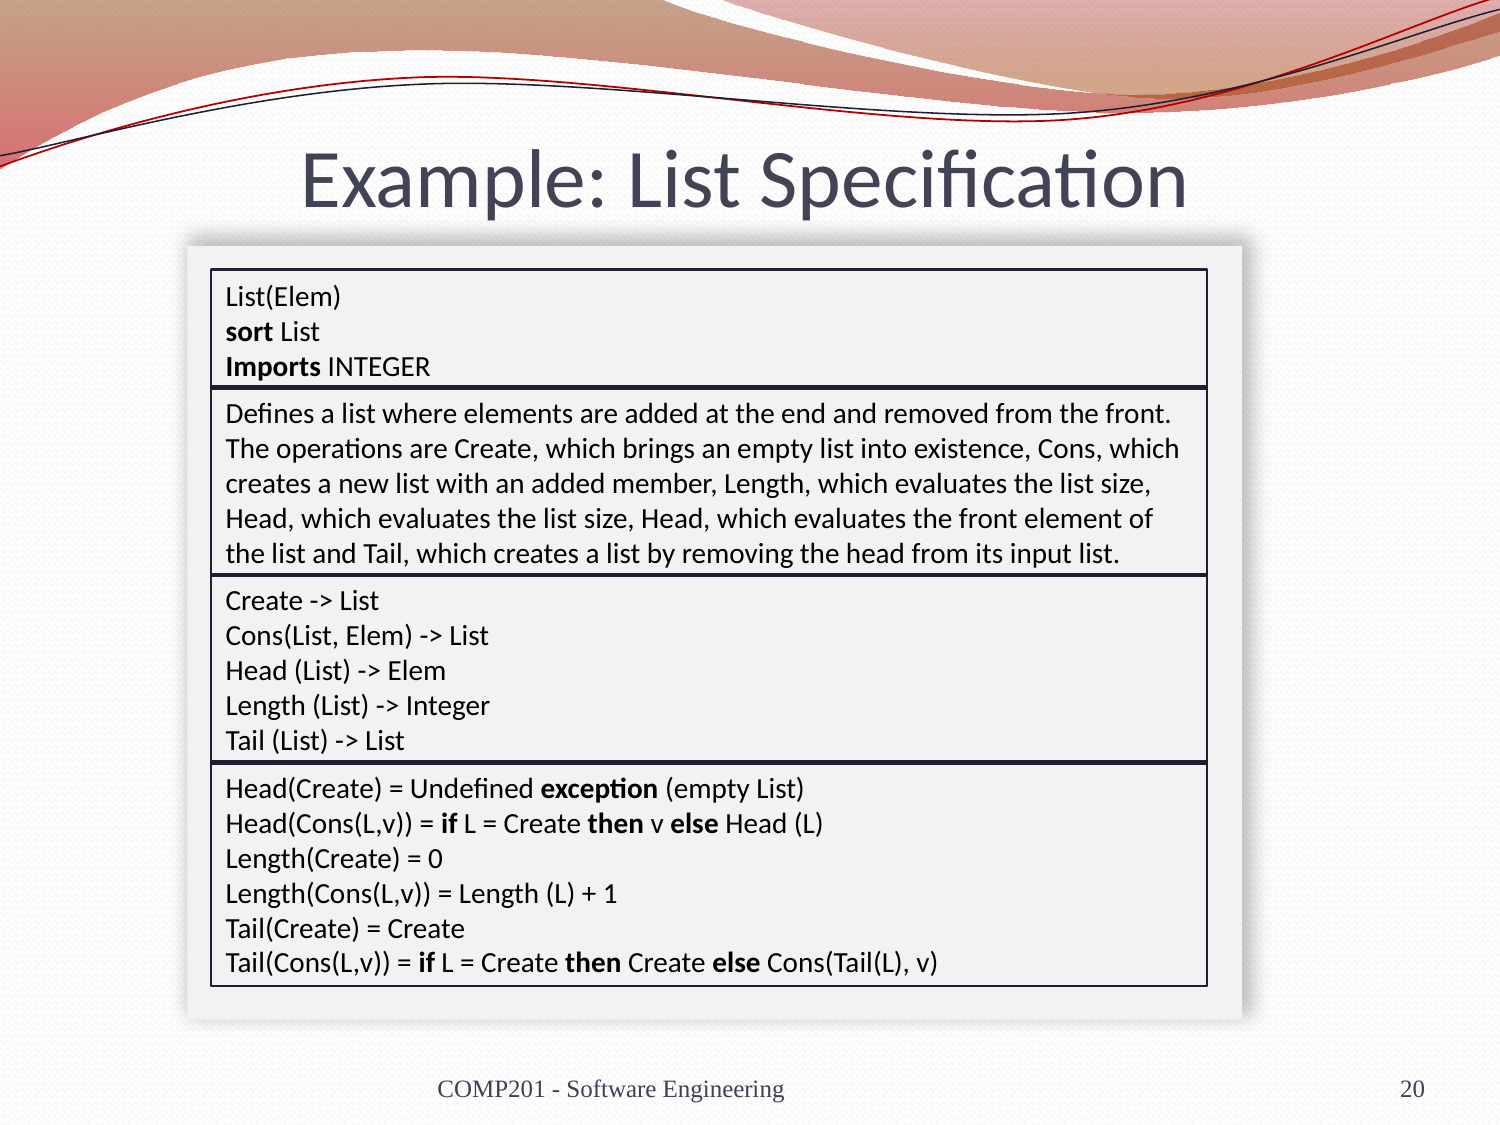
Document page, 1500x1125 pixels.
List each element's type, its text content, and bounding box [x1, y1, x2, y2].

title Example: List Specification [70, 105, 1421, 225]
slide_number 20 [1299, 1042, 1425, 1103]
text_box Head(Create) = Undefined exception (empty List) Head(Cons(L,v)) = if L = Create then v else Head (L) Length(Create) = 0 Length(Cons(L,v)) = Length (L) + 1 Tail(Create) = Create Tail(Cons(L,v)) = if L = Create then Create else Cons(Tail(L), v) [210, 761, 1207, 987]
text_box List(Elem) sort List Imports INTEGER [210, 269, 1207, 386]
footer COMP201 - Software Engineering [437, 1042, 988, 1103]
text_box [187, 246, 1243, 1020]
text_box Defines a list where elements are added at the end and removed from the front. The operations are Create, which brings an empty list into existence, Cons, which creates a new list with an added member, Length, which evaluates the list size, Head, which evaluates the list size, Head, which evaluates the front element of the list and Tail, which creates a list by removing the head from its input list. [210, 386, 1207, 574]
text_box Create -> List Cons(List, Elem) -> List Head (List) -> Elem Length (List) -> Integer Tail (List) -> List [210, 574, 1207, 761]
